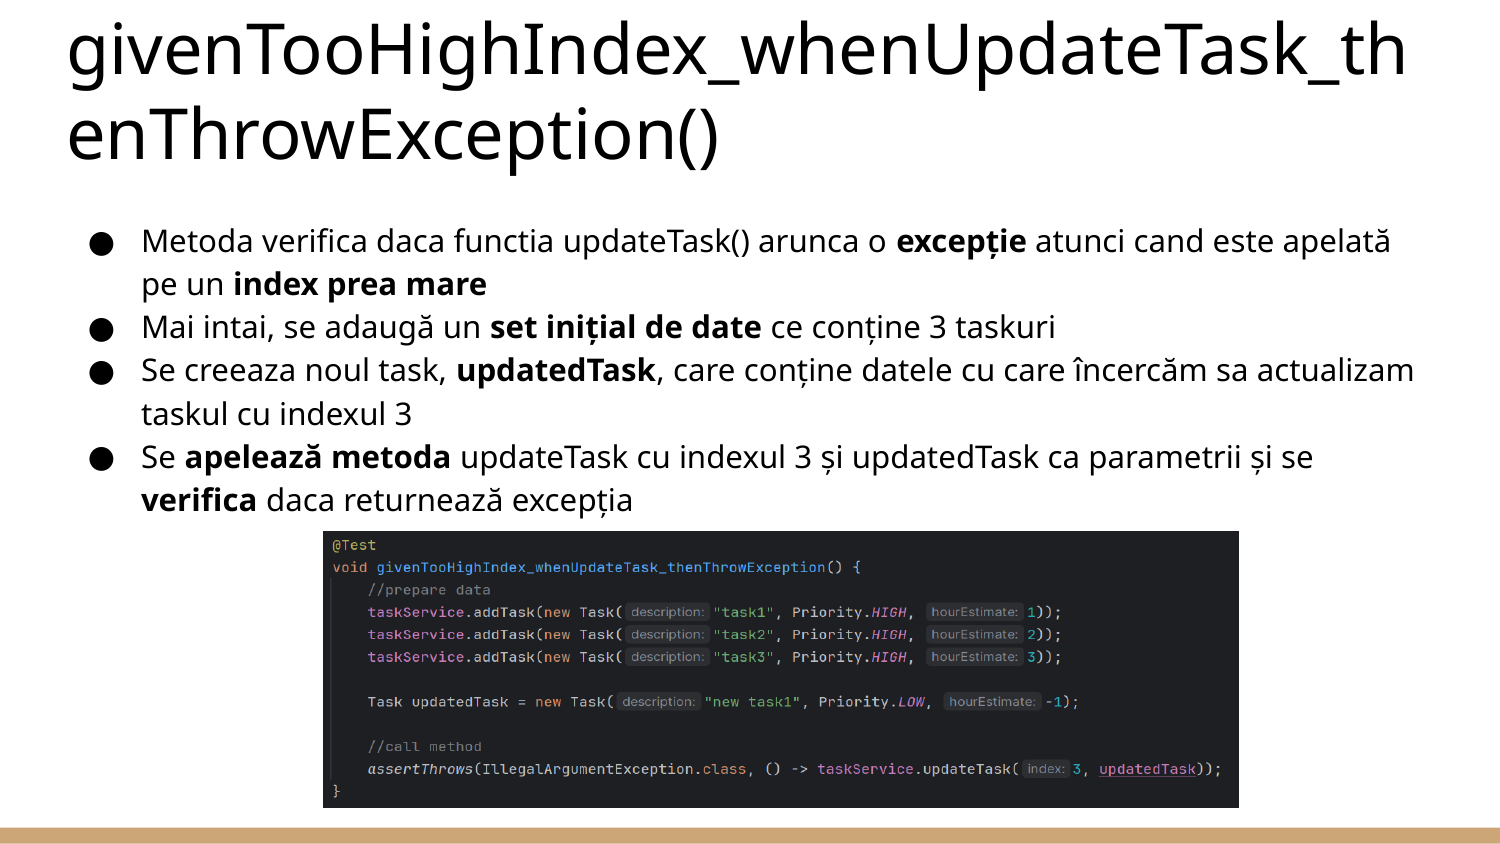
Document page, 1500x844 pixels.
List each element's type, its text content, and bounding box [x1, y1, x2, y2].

picture [323, 531, 1240, 809]
list Metoda verifica daca functia updateTask() arunca o excepție atunci cand este apelată pe un index prea mare Mai intai, se adaugă un set inițial de date ce conține 3 taskuri Se creeaza noul task, updatedTask, care conține datele cu care încercăm sa actualizam taskul cu indexul 3 Se apelează metoda updateTask cu indexul 3 și updatedTask ca parametrii și se verifica daca returnează excepția [51, 200, 1449, 478]
title givenTooHighIndex_whenUpdateTask_thenThrowException() [51, 51, 1449, 189]
